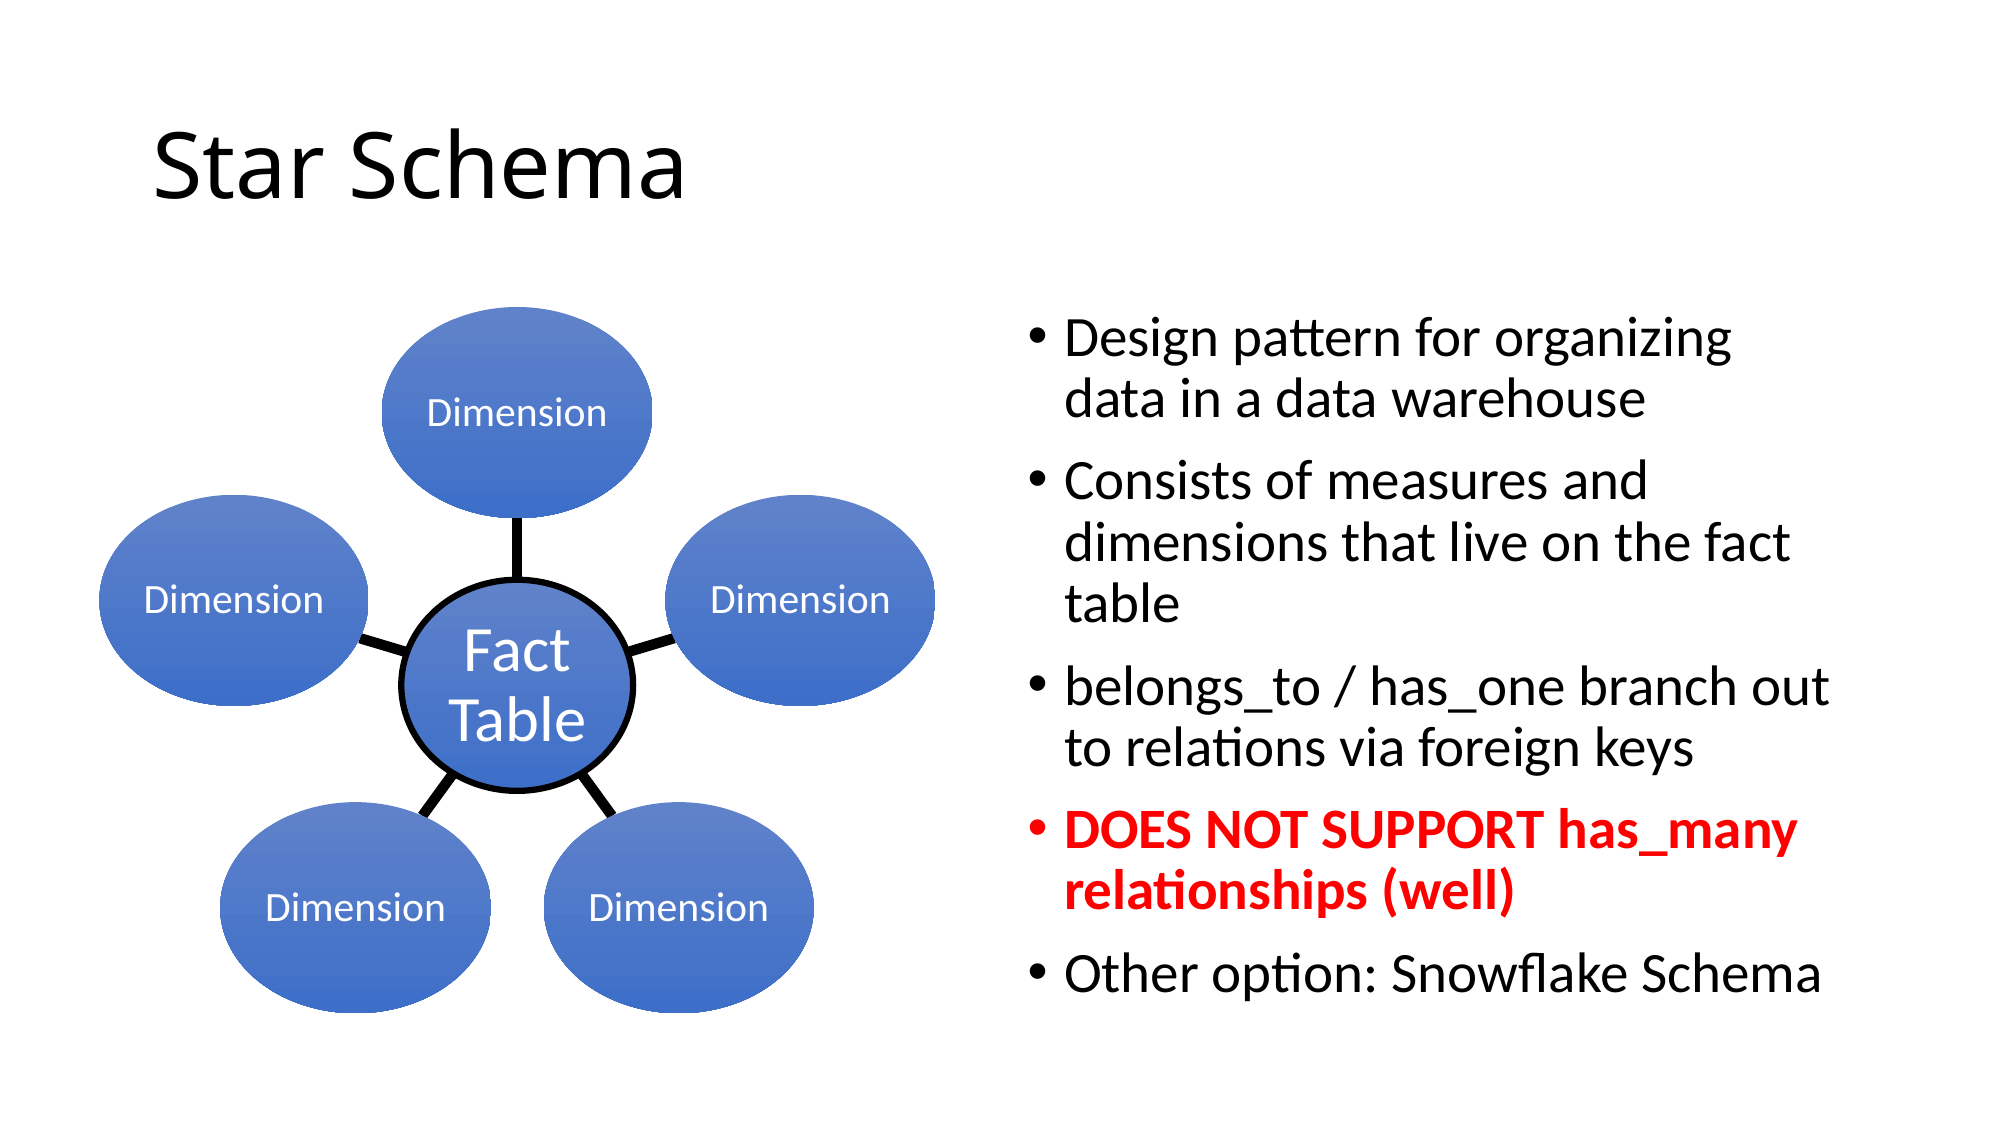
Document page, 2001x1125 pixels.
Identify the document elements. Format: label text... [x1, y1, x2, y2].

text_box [381, 306, 653, 519]
list Design pattern for organizing data in a data warehouse Consists of measures and dimensions that live on the fact table belongs_to / has_one branch out to relations via foreign keys DOES NOT SUPPORT has_many relationships (well) Other option: Snowflake Schema [1012, 299, 1863, 1014]
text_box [626, 641, 665, 649]
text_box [220, 802, 492, 1014]
title Star Schema [137, 59, 1863, 278]
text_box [401, 579, 634, 791]
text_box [99, 494, 369, 706]
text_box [543, 802, 814, 1014]
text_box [665, 494, 936, 706]
